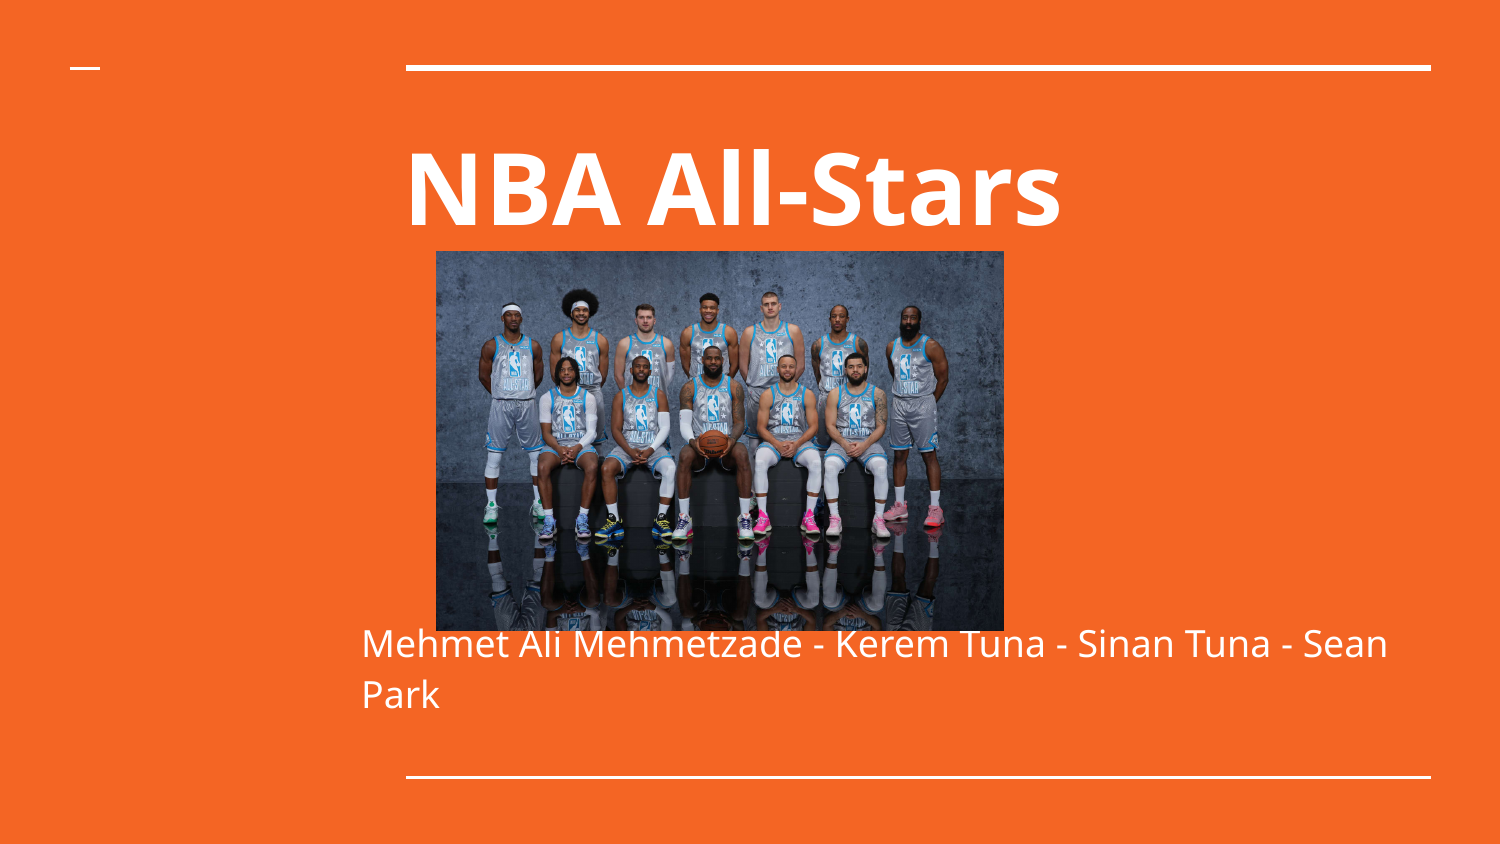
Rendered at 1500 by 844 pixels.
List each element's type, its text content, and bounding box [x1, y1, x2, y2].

picture [436, 251, 1005, 631]
title NBA All-Stars [389, 103, 1428, 357]
subtitle Mehmet Ali Mehmetzade - Kerem Tuna - Sinan Tuna - Sean Park [346, 531, 1431, 735]
